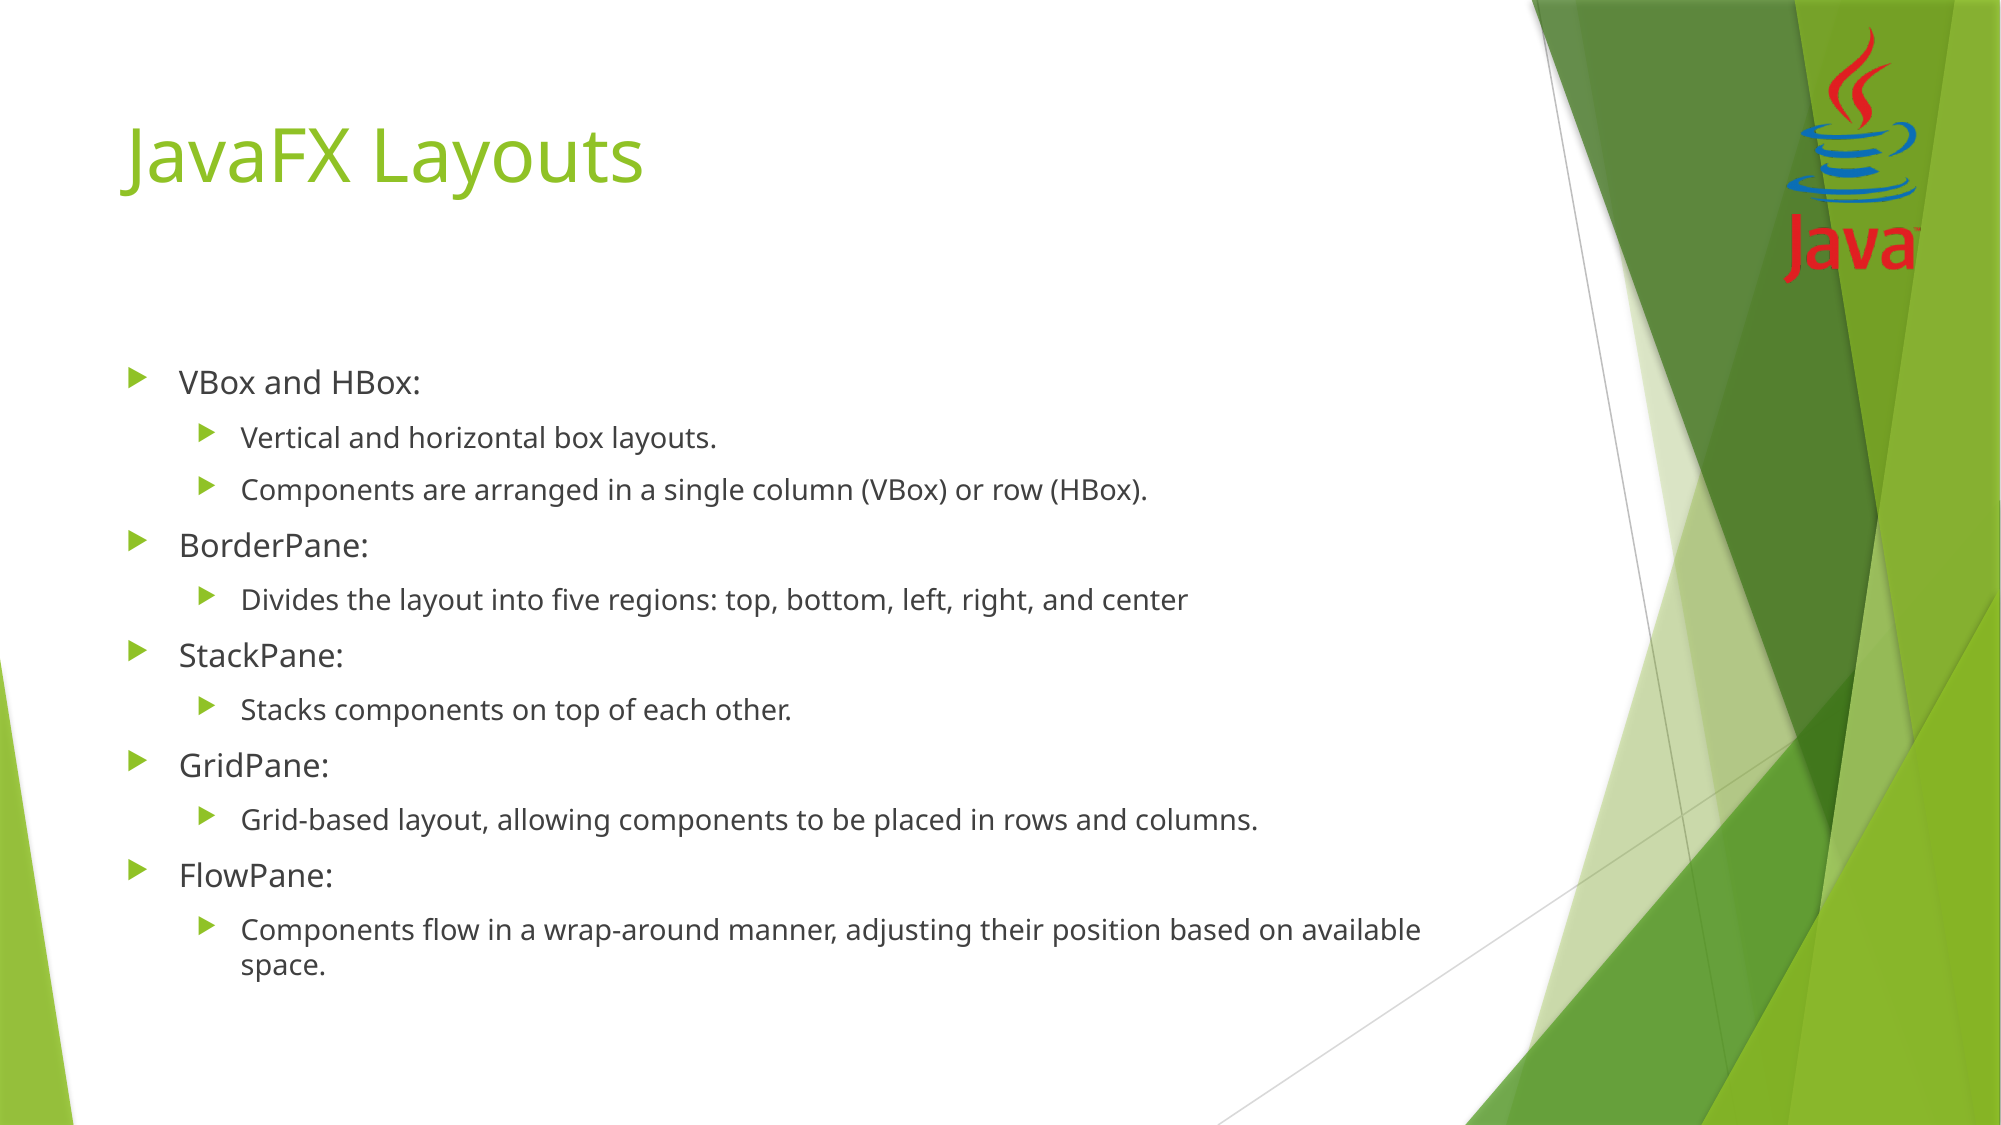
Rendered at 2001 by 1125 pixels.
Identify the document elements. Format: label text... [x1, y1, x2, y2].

list VBox and HBox: Vertical and horizontal box layouts. Components are arranged in a single column (VBox) or row (HBox). BorderPane: Divides the layout into five regions: top, bottom, left, right, and center StackPane: Stacks components on top of each other. GridPane: Grid-based layout, allowing components to be placed in rows and columns. FlowPane: Components flow in a wrap-around manner, adjusting their position based on available space. [111, 354, 1522, 992]
picture [1701, 4, 2001, 306]
title JavaFX Layouts [111, 99, 1522, 317]
